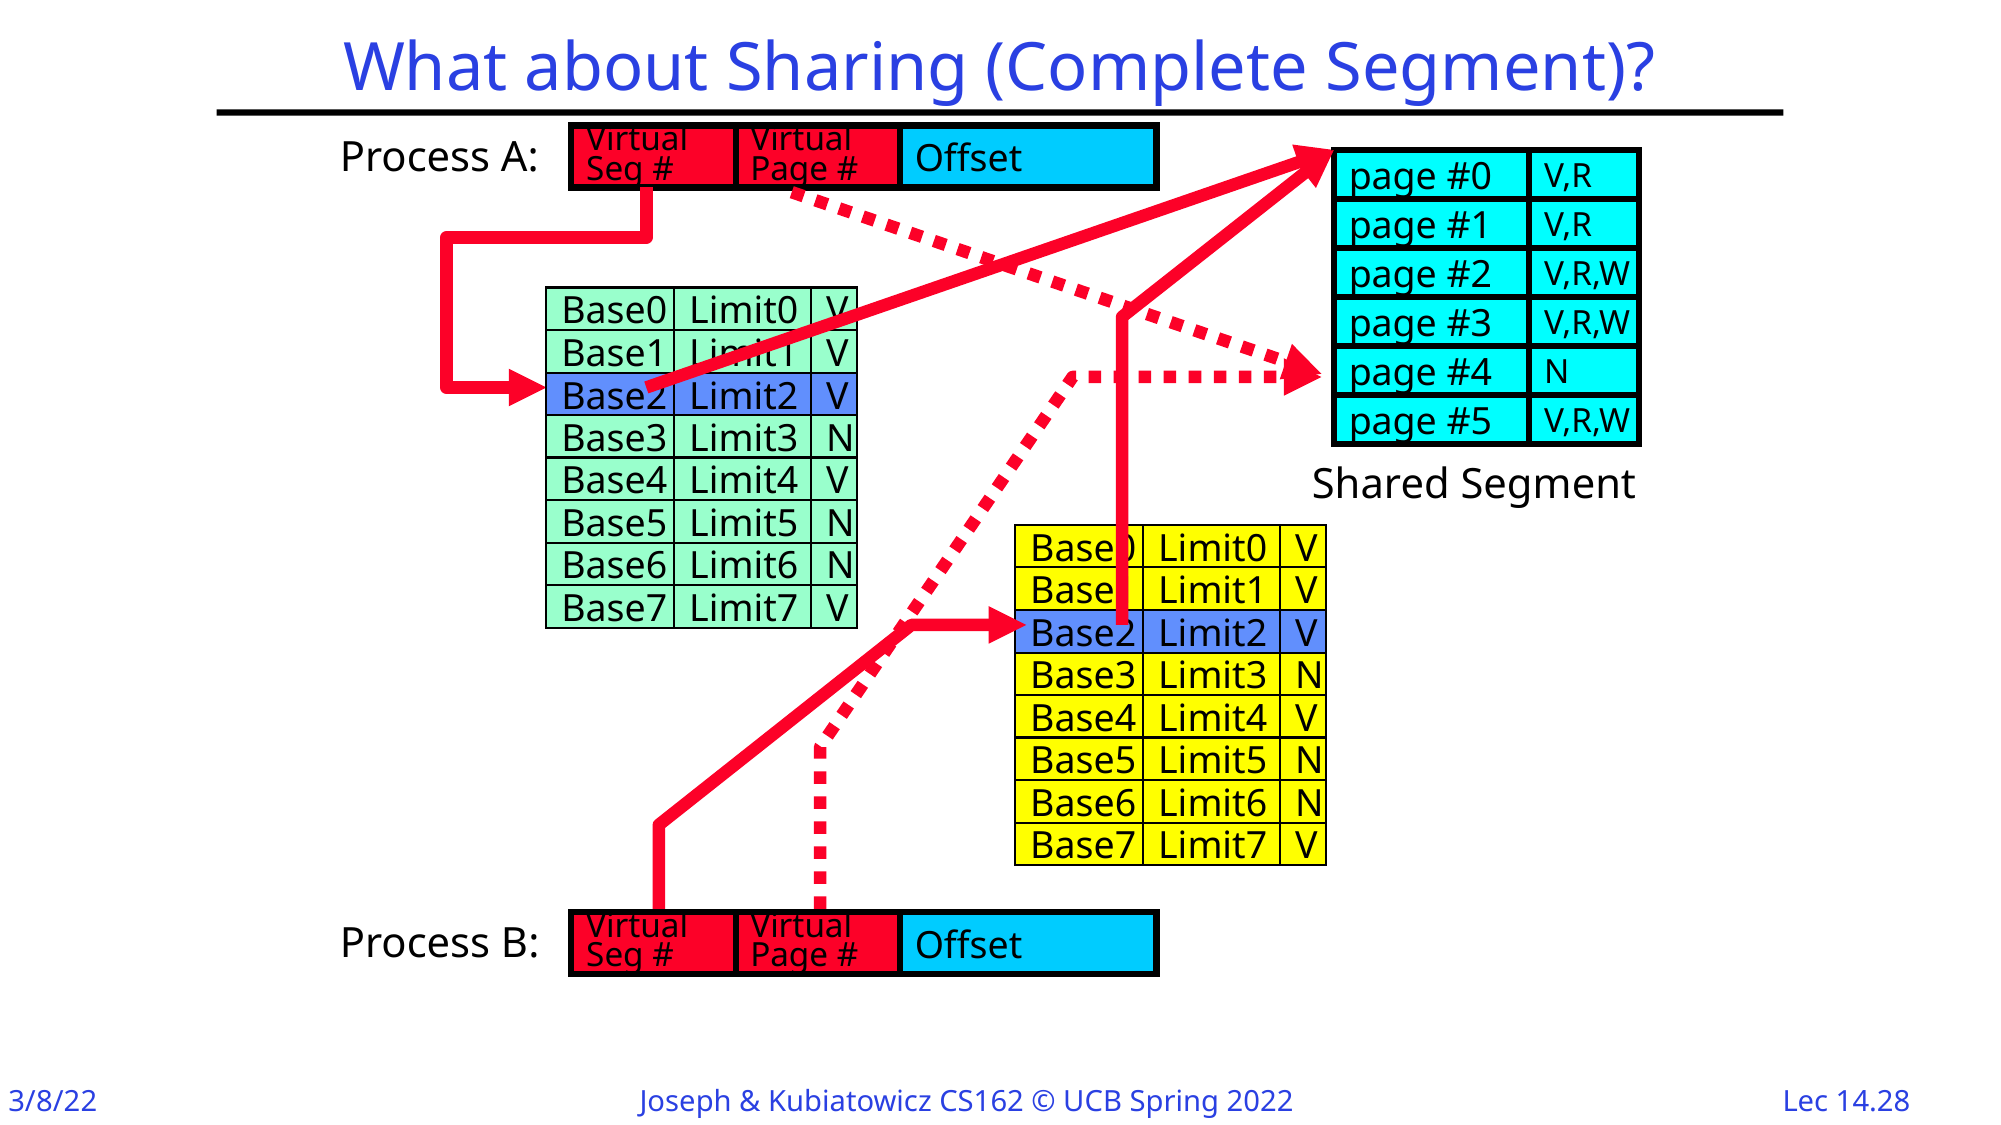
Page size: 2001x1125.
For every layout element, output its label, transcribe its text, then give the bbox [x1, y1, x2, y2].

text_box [324, 908, 1157, 975]
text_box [546, 287, 858, 628]
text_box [324, 122, 1157, 188]
text_box [446, 196, 647, 394]
text_box [820, 376, 1295, 907]
text_box [658, 639, 893, 907]
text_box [1300, 149, 1648, 516]
text_box [1122, 180, 1295, 376]
title What about Sharing (Complete Segment)? [275, 24, 1725, 113]
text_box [1015, 524, 1327, 866]
